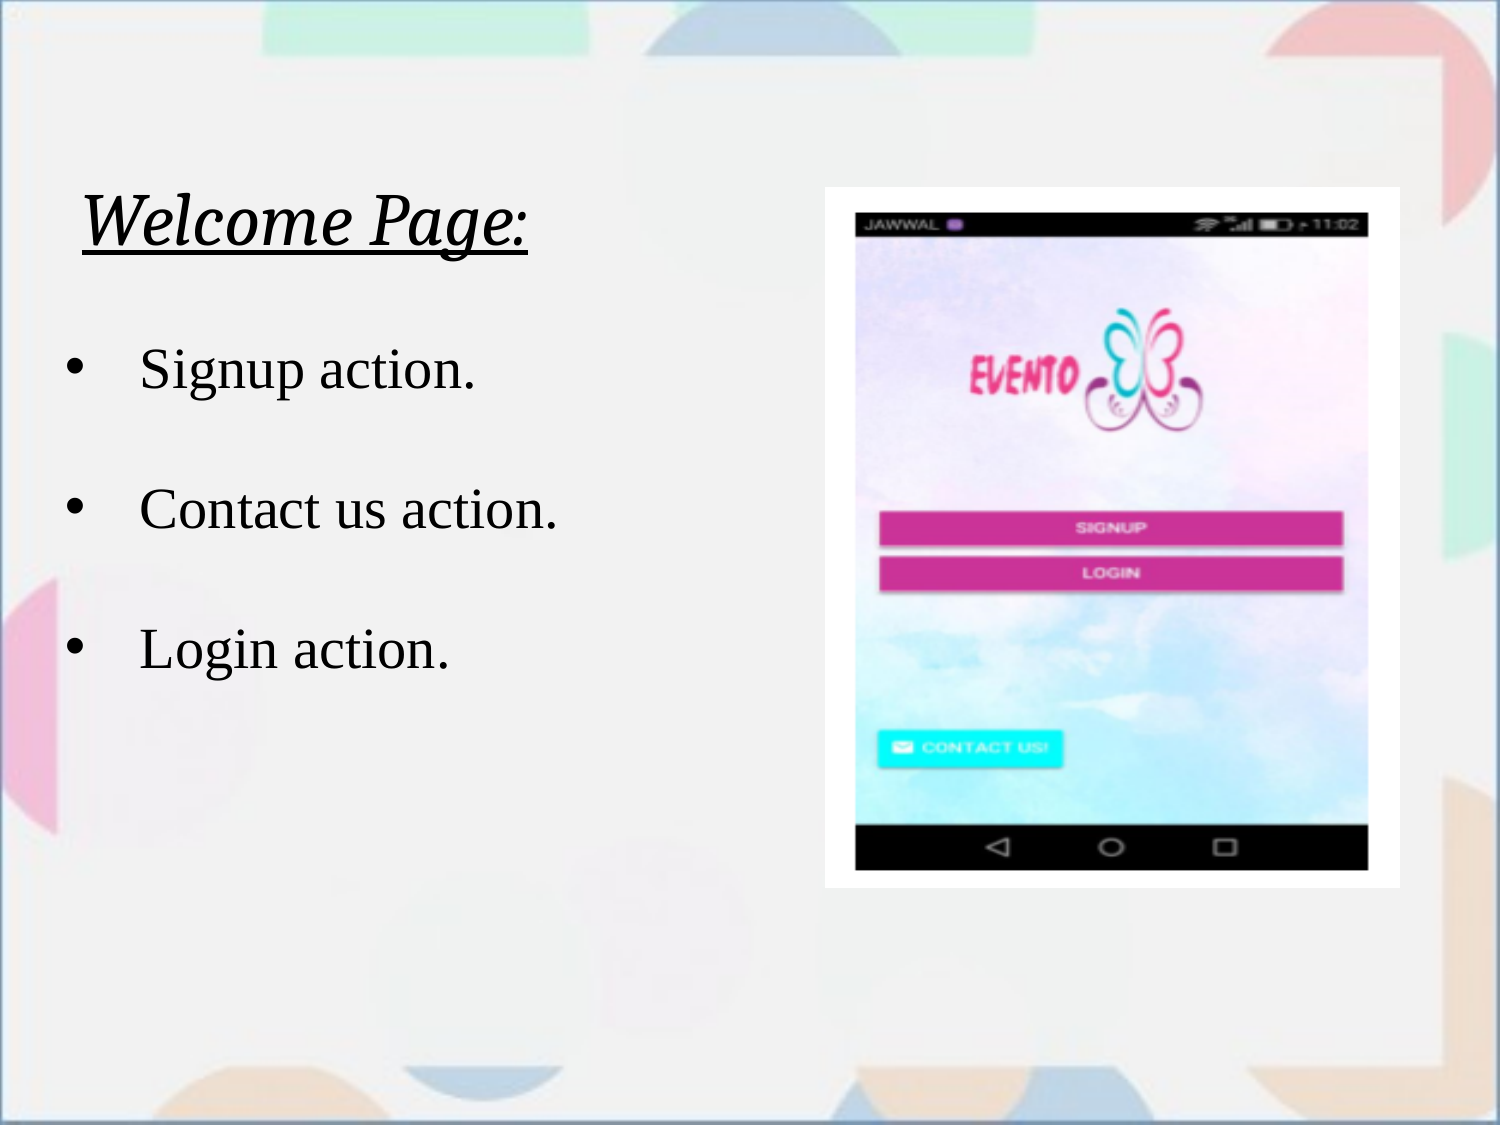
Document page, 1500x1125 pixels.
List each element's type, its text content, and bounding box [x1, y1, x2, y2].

text_box Welcome Page: Signup action. Contact us action. Login action. [49, 63, 1463, 758]
picture [0, 0, 1500, 1125]
